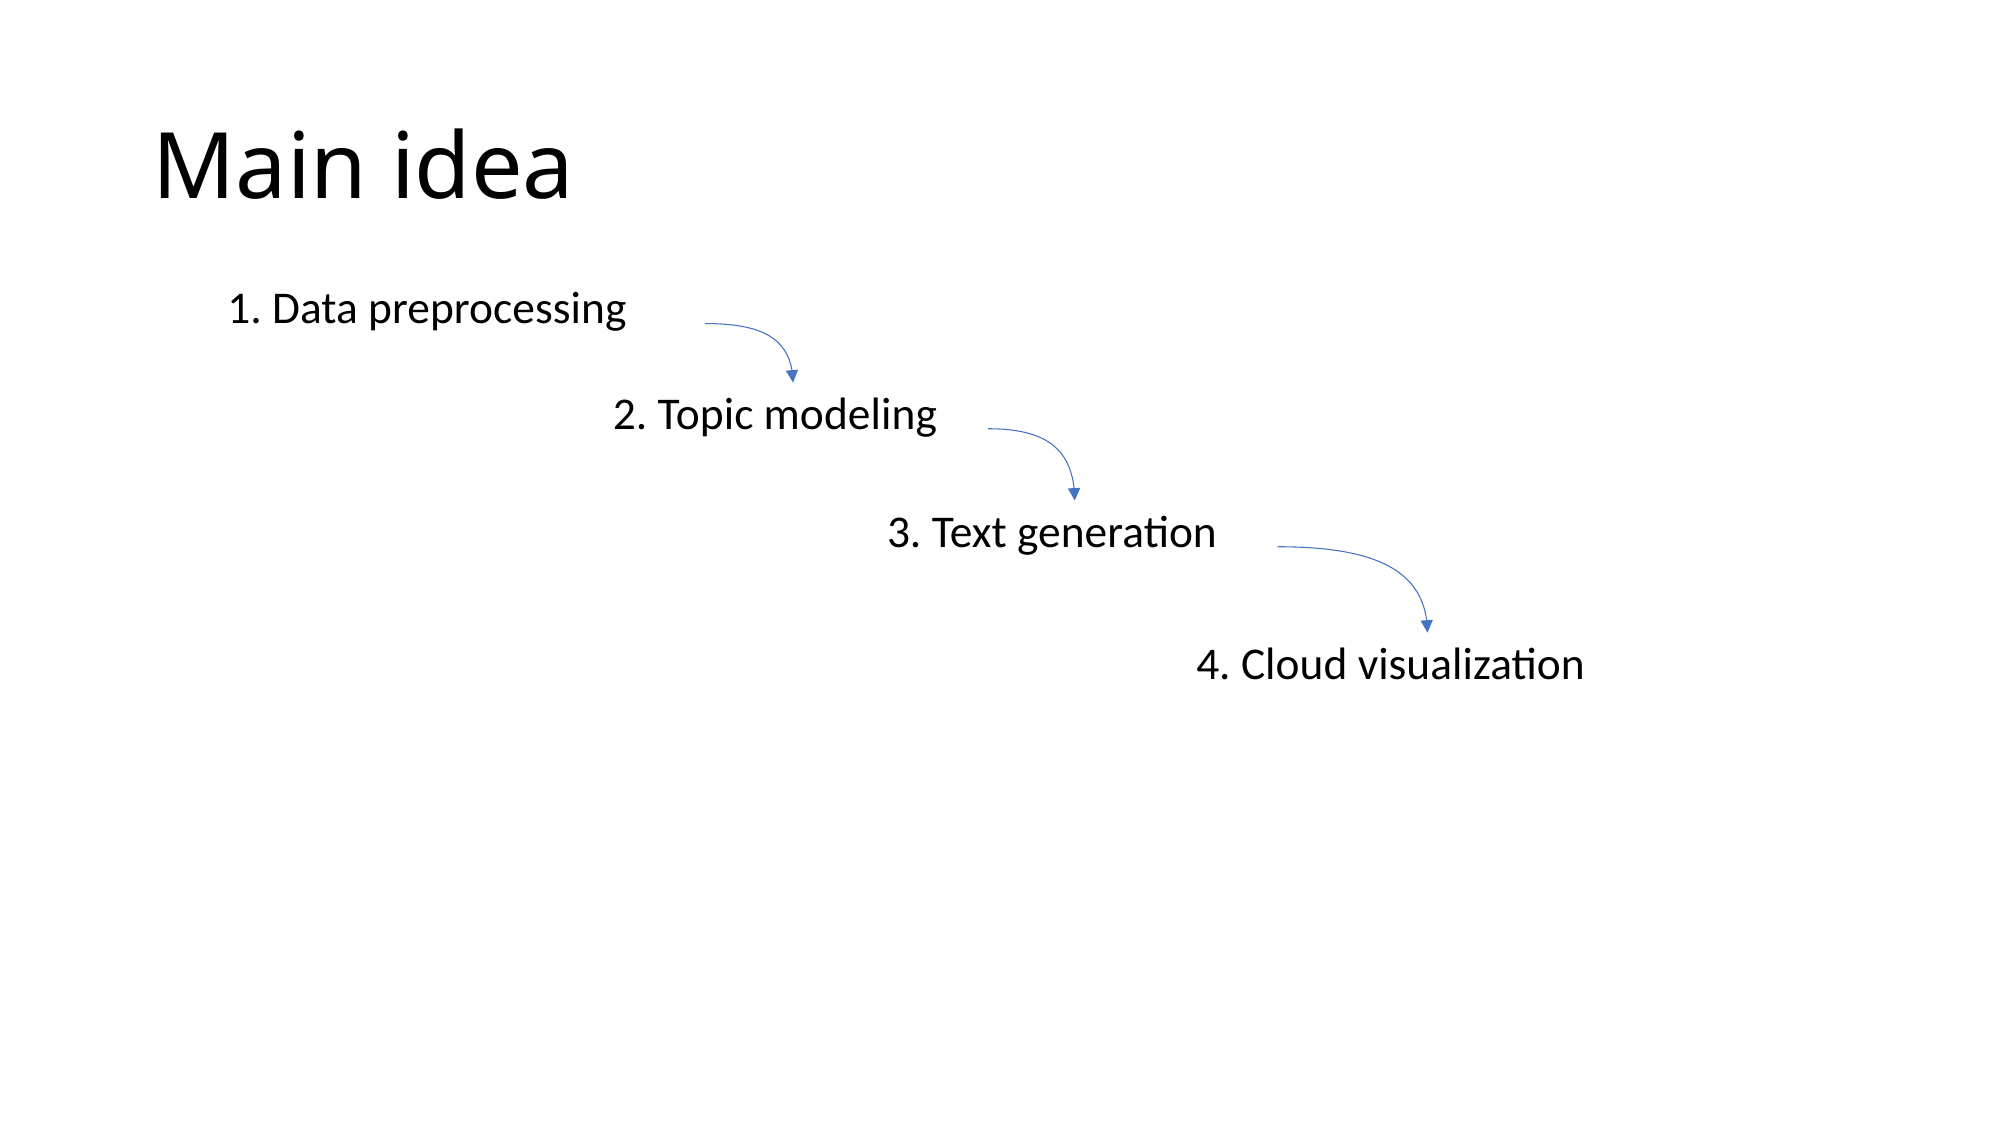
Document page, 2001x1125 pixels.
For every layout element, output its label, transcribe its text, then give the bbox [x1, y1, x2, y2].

list 1. Data preprocessing [212, 277, 706, 370]
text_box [705, 323, 794, 383]
text_box 4. Cloud visualization [1181, 632, 1674, 726]
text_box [1277, 546, 1428, 633]
title Main idea [137, 59, 1863, 278]
text_box 3. Text generation [872, 500, 1278, 593]
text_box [988, 428, 1075, 501]
text_box 2. Topic modeling [597, 382, 989, 475]
